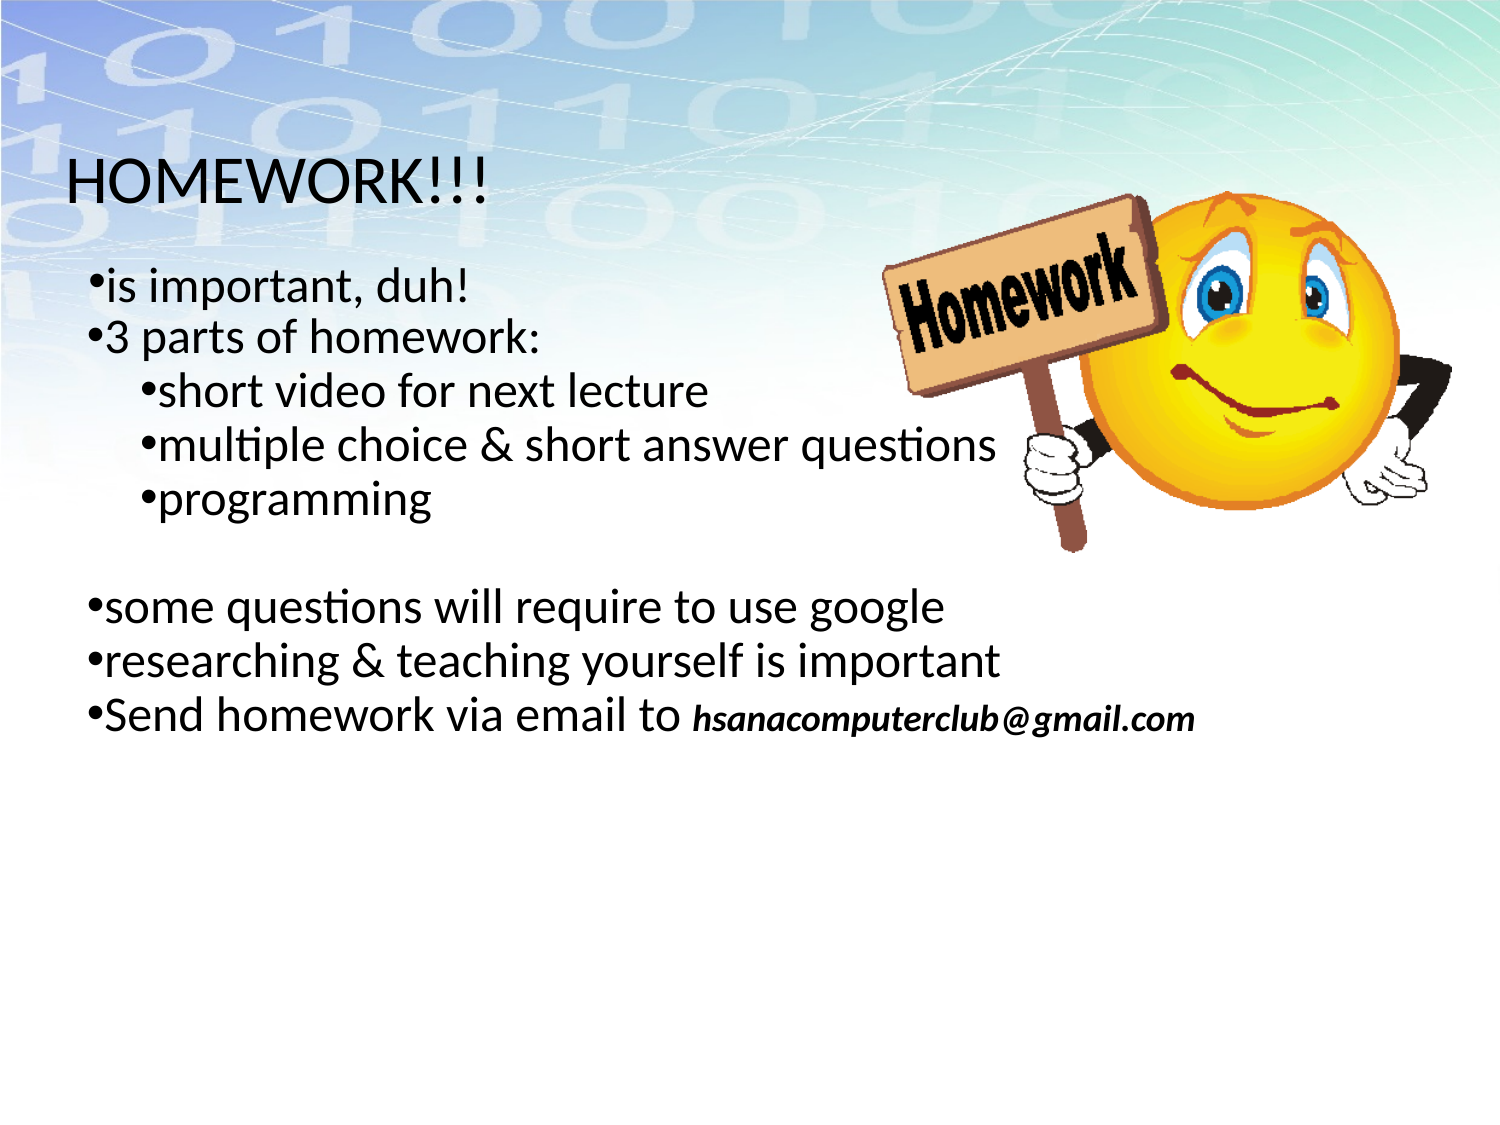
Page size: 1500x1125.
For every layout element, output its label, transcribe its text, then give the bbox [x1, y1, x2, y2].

picture [0, 0, 1500, 1125]
title HOMEWORK!!! [50, 87, 1400, 261]
list is important, duh! 3 parts of homework: short video for next lecture multiple choice & short answer questions programming some questions will require to use google researching & teaching yourself is important Send homework via email to hsanacomputerclub@gmail.com [50, 261, 1344, 1078]
